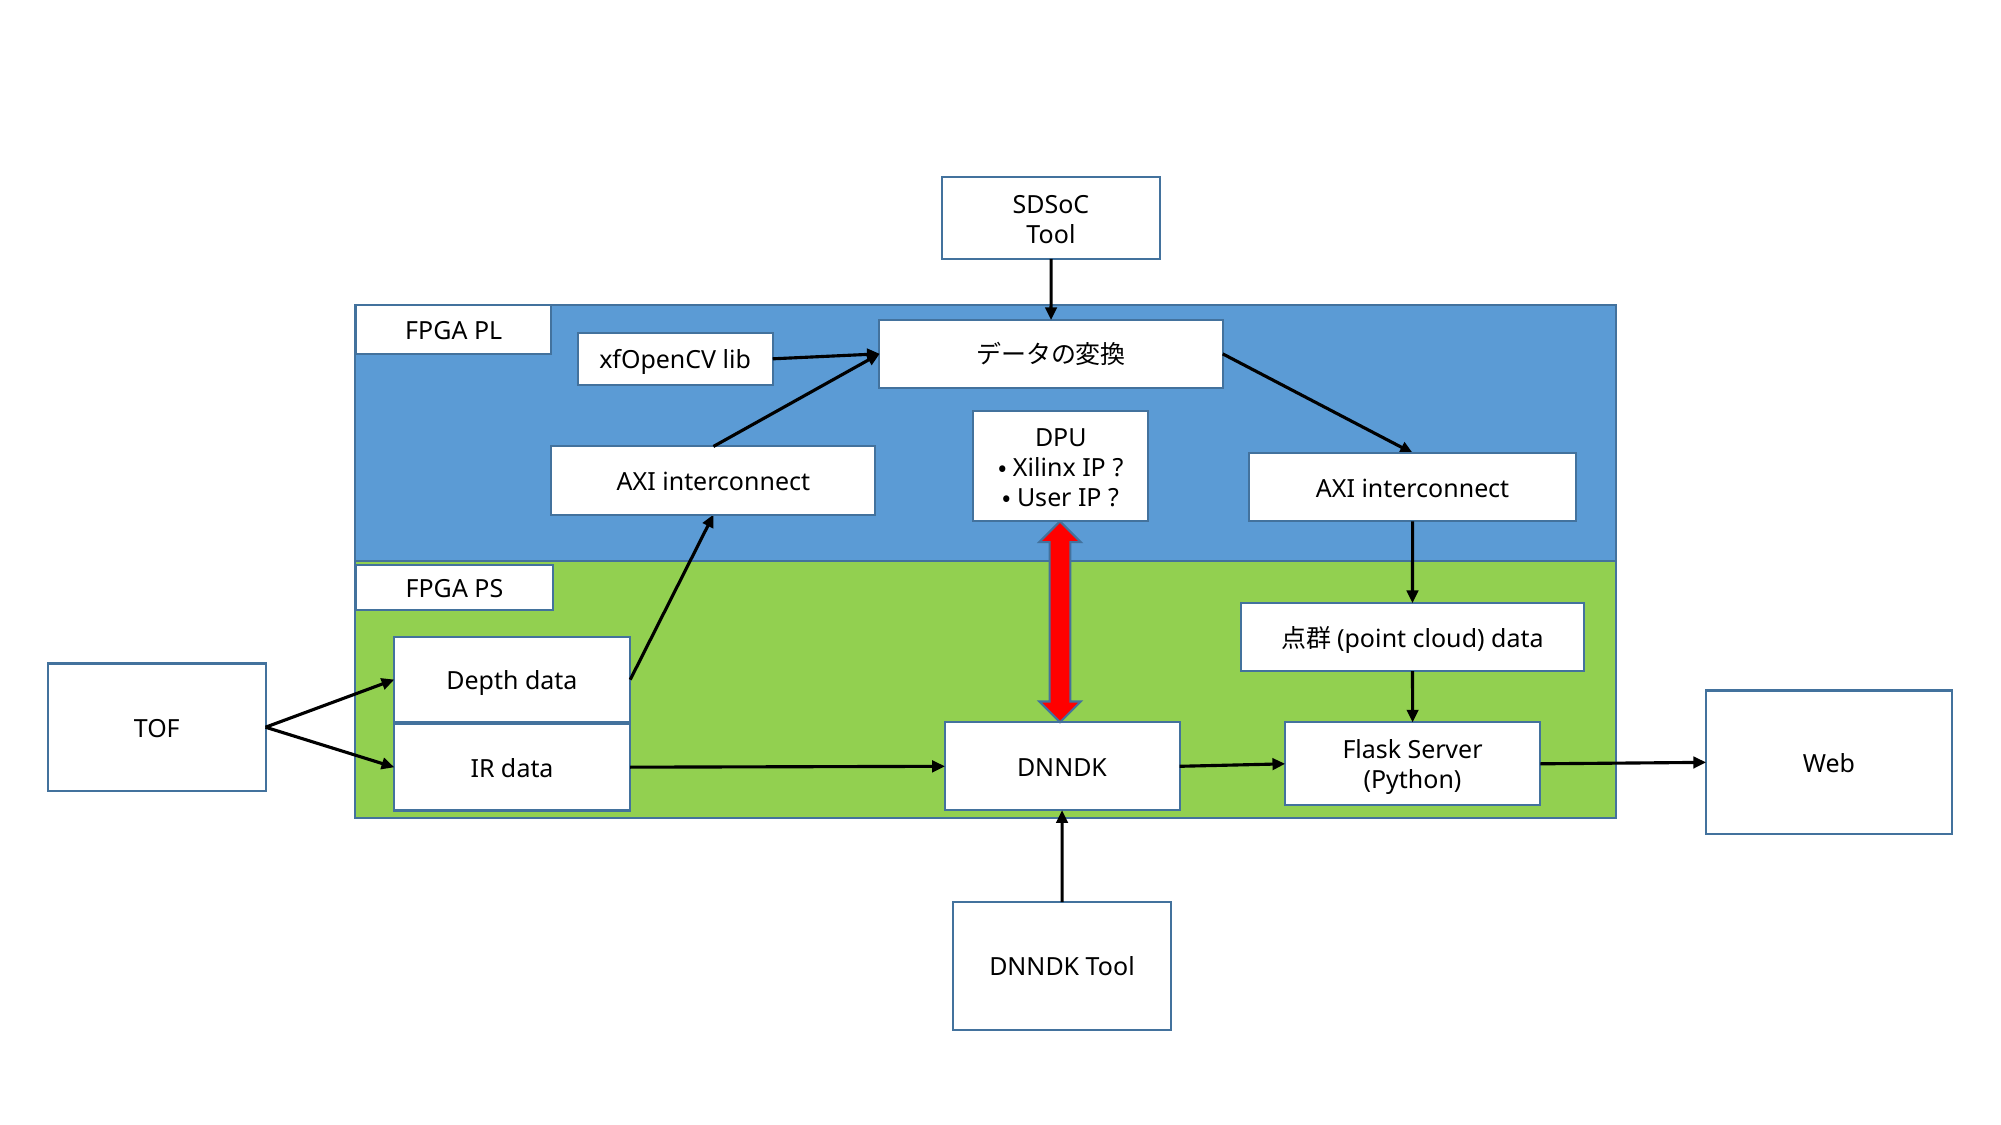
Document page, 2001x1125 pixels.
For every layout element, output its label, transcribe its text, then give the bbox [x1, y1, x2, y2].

text_box [354, 768, 1061, 819]
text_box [772, 353, 880, 359]
text_box [1064, 562, 1411, 763]
text_box [631, 562, 1056, 765]
text_box FPGA PL [355, 304, 552, 355]
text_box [265, 727, 395, 768]
text_box TOF [47, 662, 267, 792]
text_box データの変換 [878, 319, 1224, 389]
text_box Web [1705, 689, 1953, 835]
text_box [1179, 763, 1285, 767]
text_box Depth data [393, 636, 631, 723]
text_box [354, 562, 630, 679]
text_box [713, 353, 880, 447]
text_box DNNDK Tool [952, 901, 1172, 1031]
text_box [354, 304, 1050, 562]
text_box [1036, 519, 1084, 724]
text_box [1414, 562, 1617, 762]
text_box SDSoC Tool [941, 176, 1161, 260]
text_box FPGA PS [355, 564, 554, 611]
text_box [1063, 765, 1617, 819]
text_box 点群(point cloud) data [1240, 602, 1585, 672]
text_box AXI interconnect [1248, 452, 1577, 522]
text_box [714, 389, 1411, 562]
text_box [1222, 353, 1413, 453]
text_box Flask Server (Python) [1284, 721, 1541, 806]
text_box IR data [393, 723, 631, 812]
text_box xfOpenCV lib [577, 332, 774, 386]
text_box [630, 514, 714, 680]
text_box DNNDK [944, 721, 1181, 811]
text_box AXI interconnect [550, 445, 876, 516]
text_box DPU ・Xilinx IP ? ・User IP ? [972, 410, 1149, 522]
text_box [265, 679, 395, 727]
text_box [1052, 304, 1617, 562]
